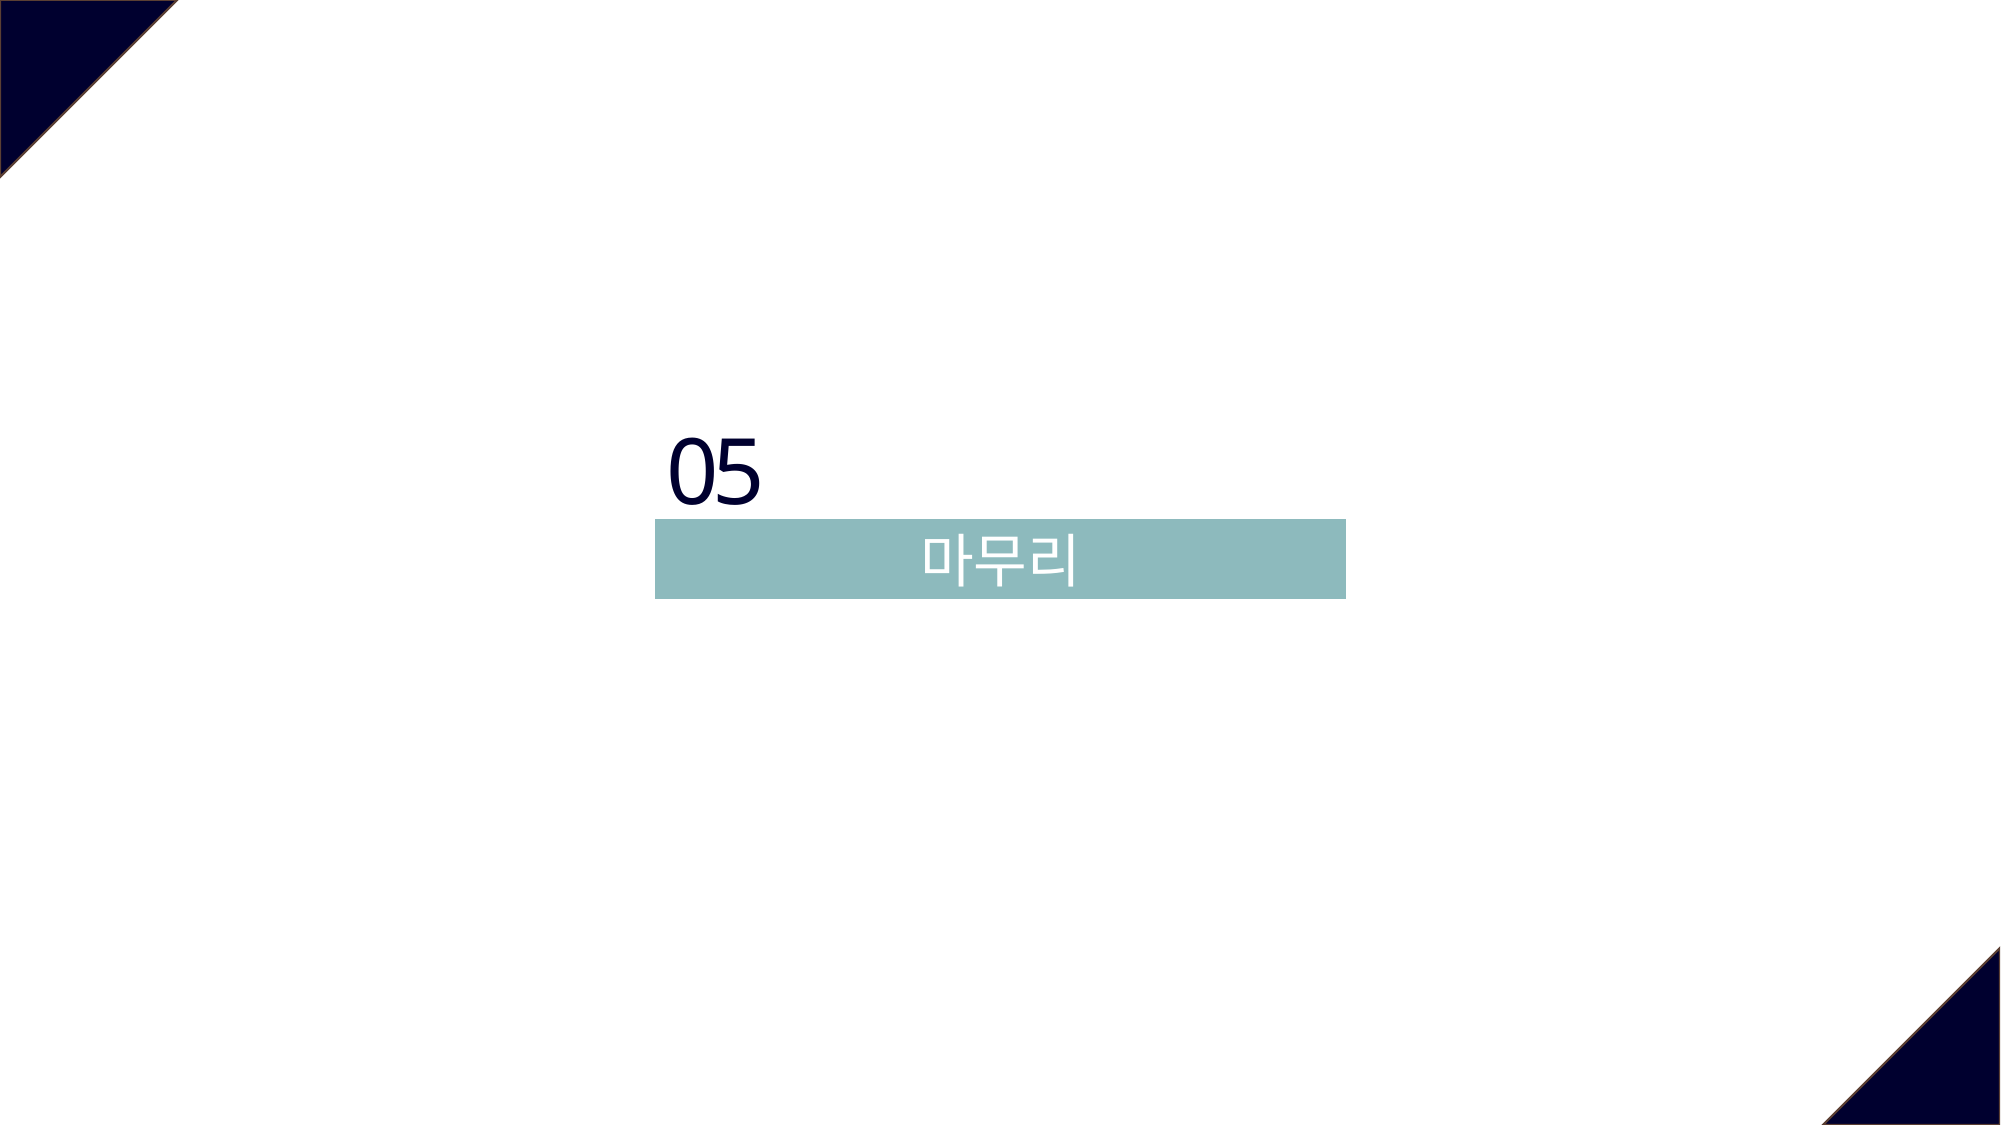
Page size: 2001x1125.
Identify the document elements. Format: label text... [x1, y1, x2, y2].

text_box 마무리 [655, 519, 1346, 599]
text_box 05 [651, 405, 781, 531]
